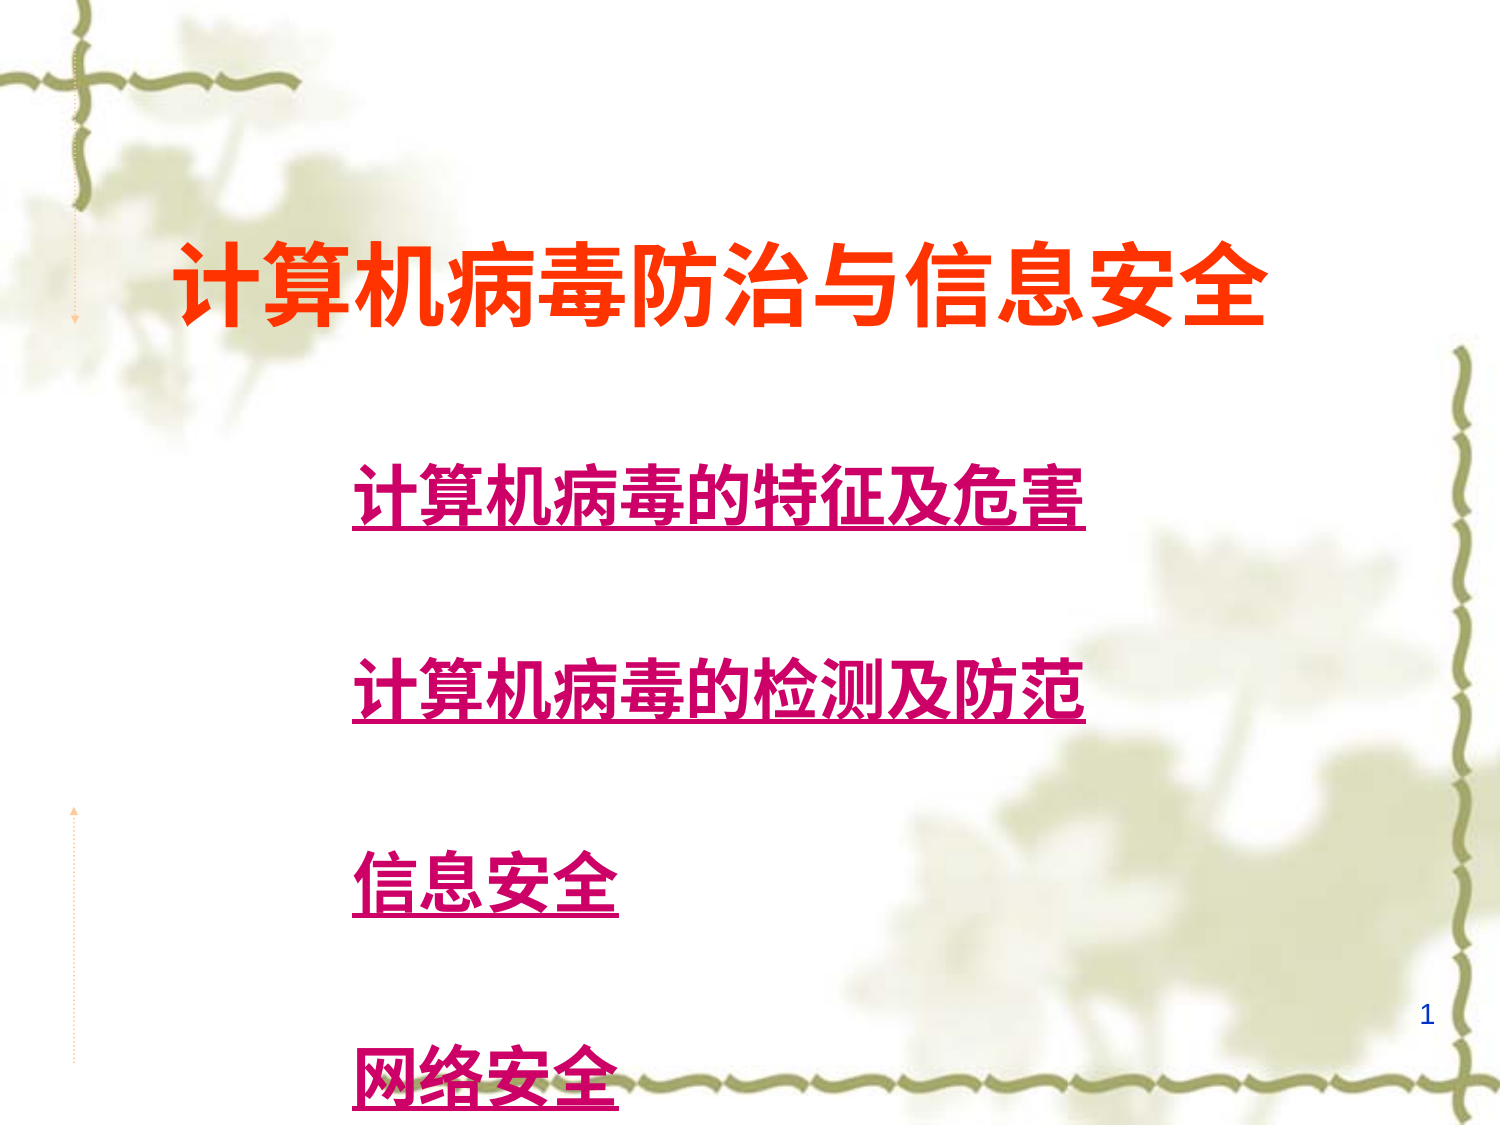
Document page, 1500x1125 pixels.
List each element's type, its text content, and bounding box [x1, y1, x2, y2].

title 计算机病毒防治与信息安全 [41, 220, 1400, 346]
text_box 计算机病毒的特征及危害 计算机病毒的检测及防范 信息安全 网络安全 [337, 349, 1102, 1125]
picture [0, 0, 1500, 1125]
slide_number 1 [1102, 987, 1451, 1066]
